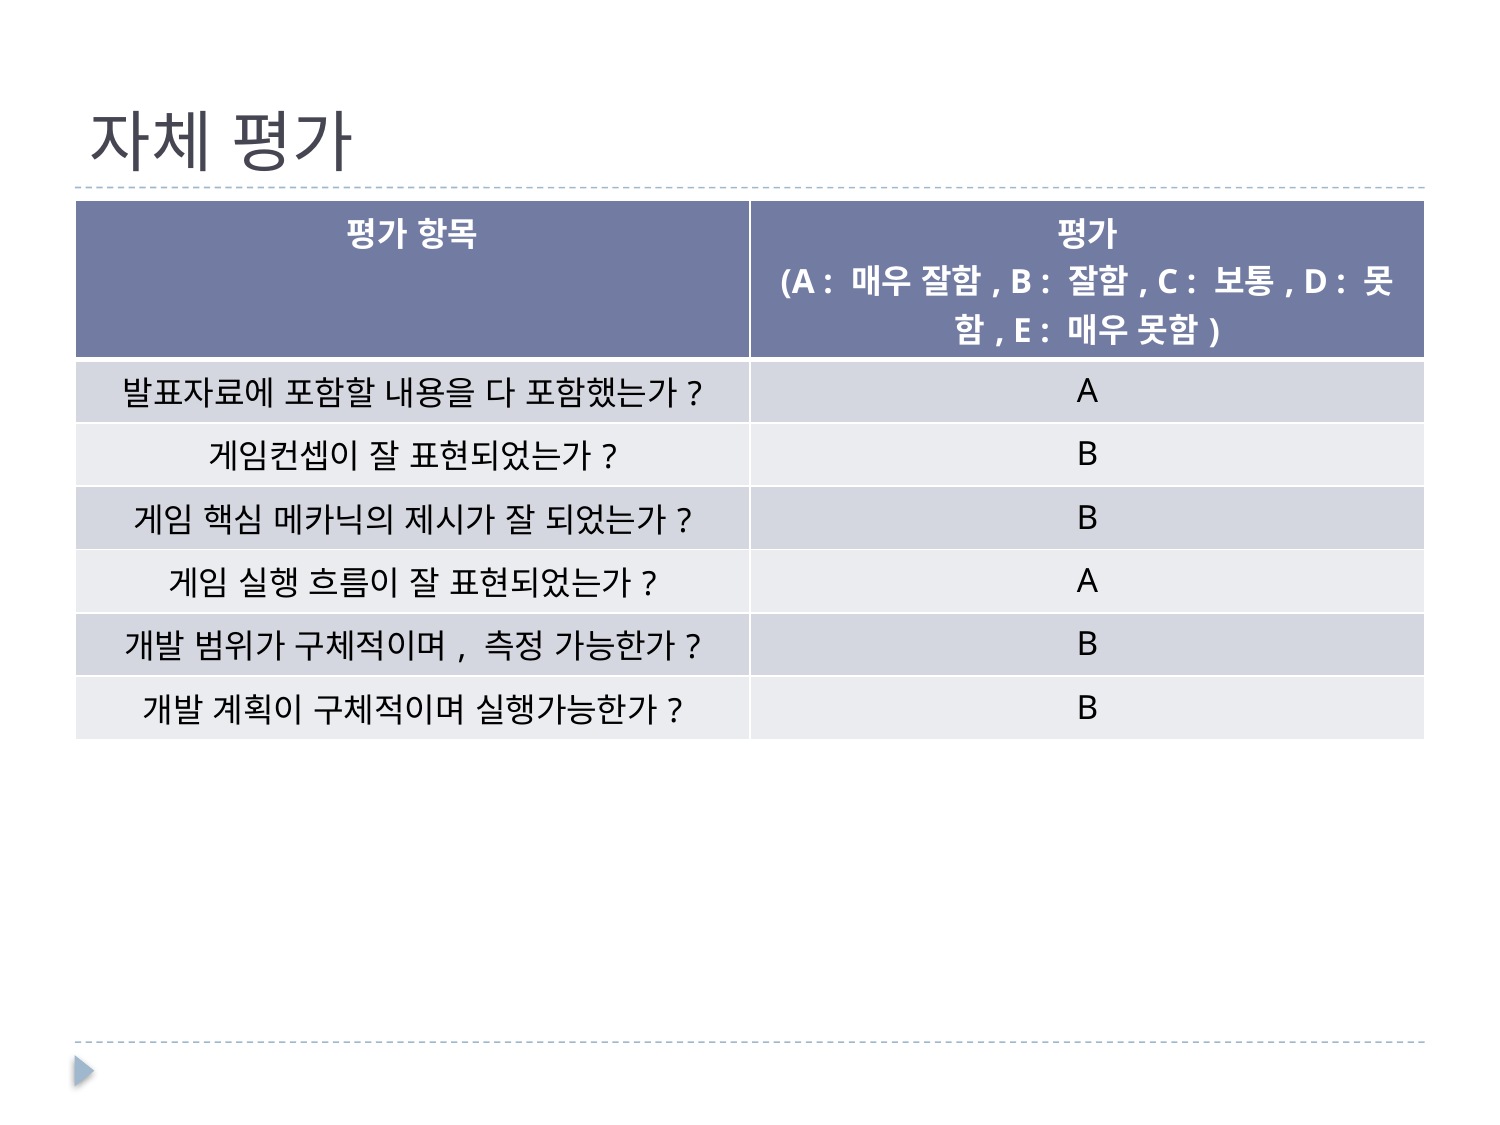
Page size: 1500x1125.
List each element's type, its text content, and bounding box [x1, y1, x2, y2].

table_cell 게임 핵심 메카닉의 제시가 잘 되었는가? [76, 487, 749, 549]
table_cell B [751, 424, 1424, 485]
table_header 평가 (A : 매우 잘함, B : 잘함, C : 보통, D : 못함, E : 매우 못함) [751, 201, 1424, 357]
title 자체 평가 [75, 24, 1425, 188]
table_cell B [751, 677, 1424, 739]
table_cell B [751, 614, 1424, 675]
table_cell 게임 실행 흐름이 잘 표현되었는가? [76, 550, 749, 612]
table_cell 게임컨셉이 잘 표현되었는가? [76, 424, 749, 485]
table_cell A [751, 550, 1424, 612]
table_cell 개발 범위가 구체적이며, 측정 가능한가? [76, 614, 749, 675]
table_cell 개발 계획이 구체적이며 실행가능한가? [76, 677, 749, 739]
table_header 평가 항목 [76, 201, 749, 357]
table_cell B [751, 487, 1424, 549]
table_cell A [751, 362, 1424, 422]
table_cell 발표자료에 포함할 내용을 다 포함했는가? [76, 362, 749, 422]
